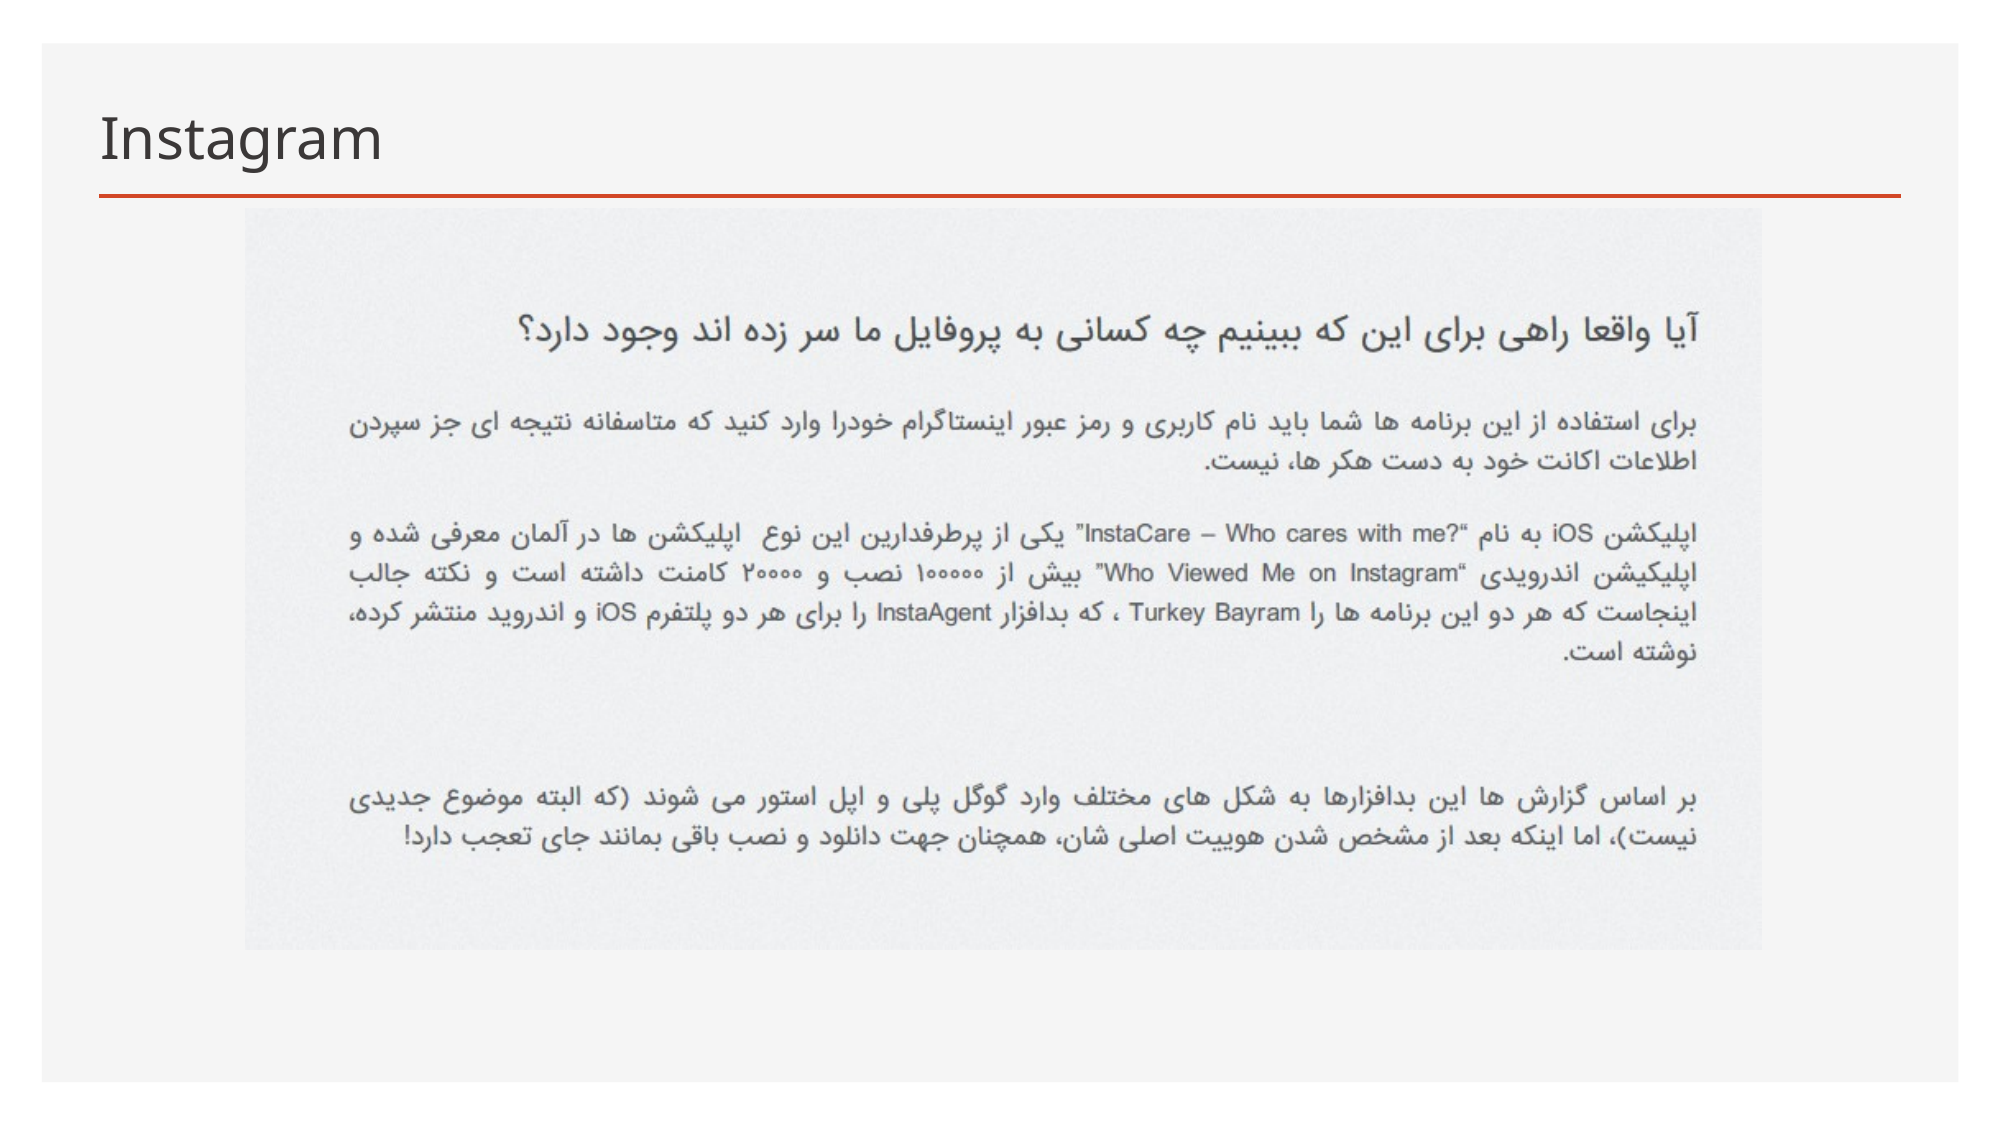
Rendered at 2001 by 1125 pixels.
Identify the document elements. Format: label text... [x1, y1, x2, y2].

title Instagram [85, 73, 1089, 179]
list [245, 208, 1762, 950]
